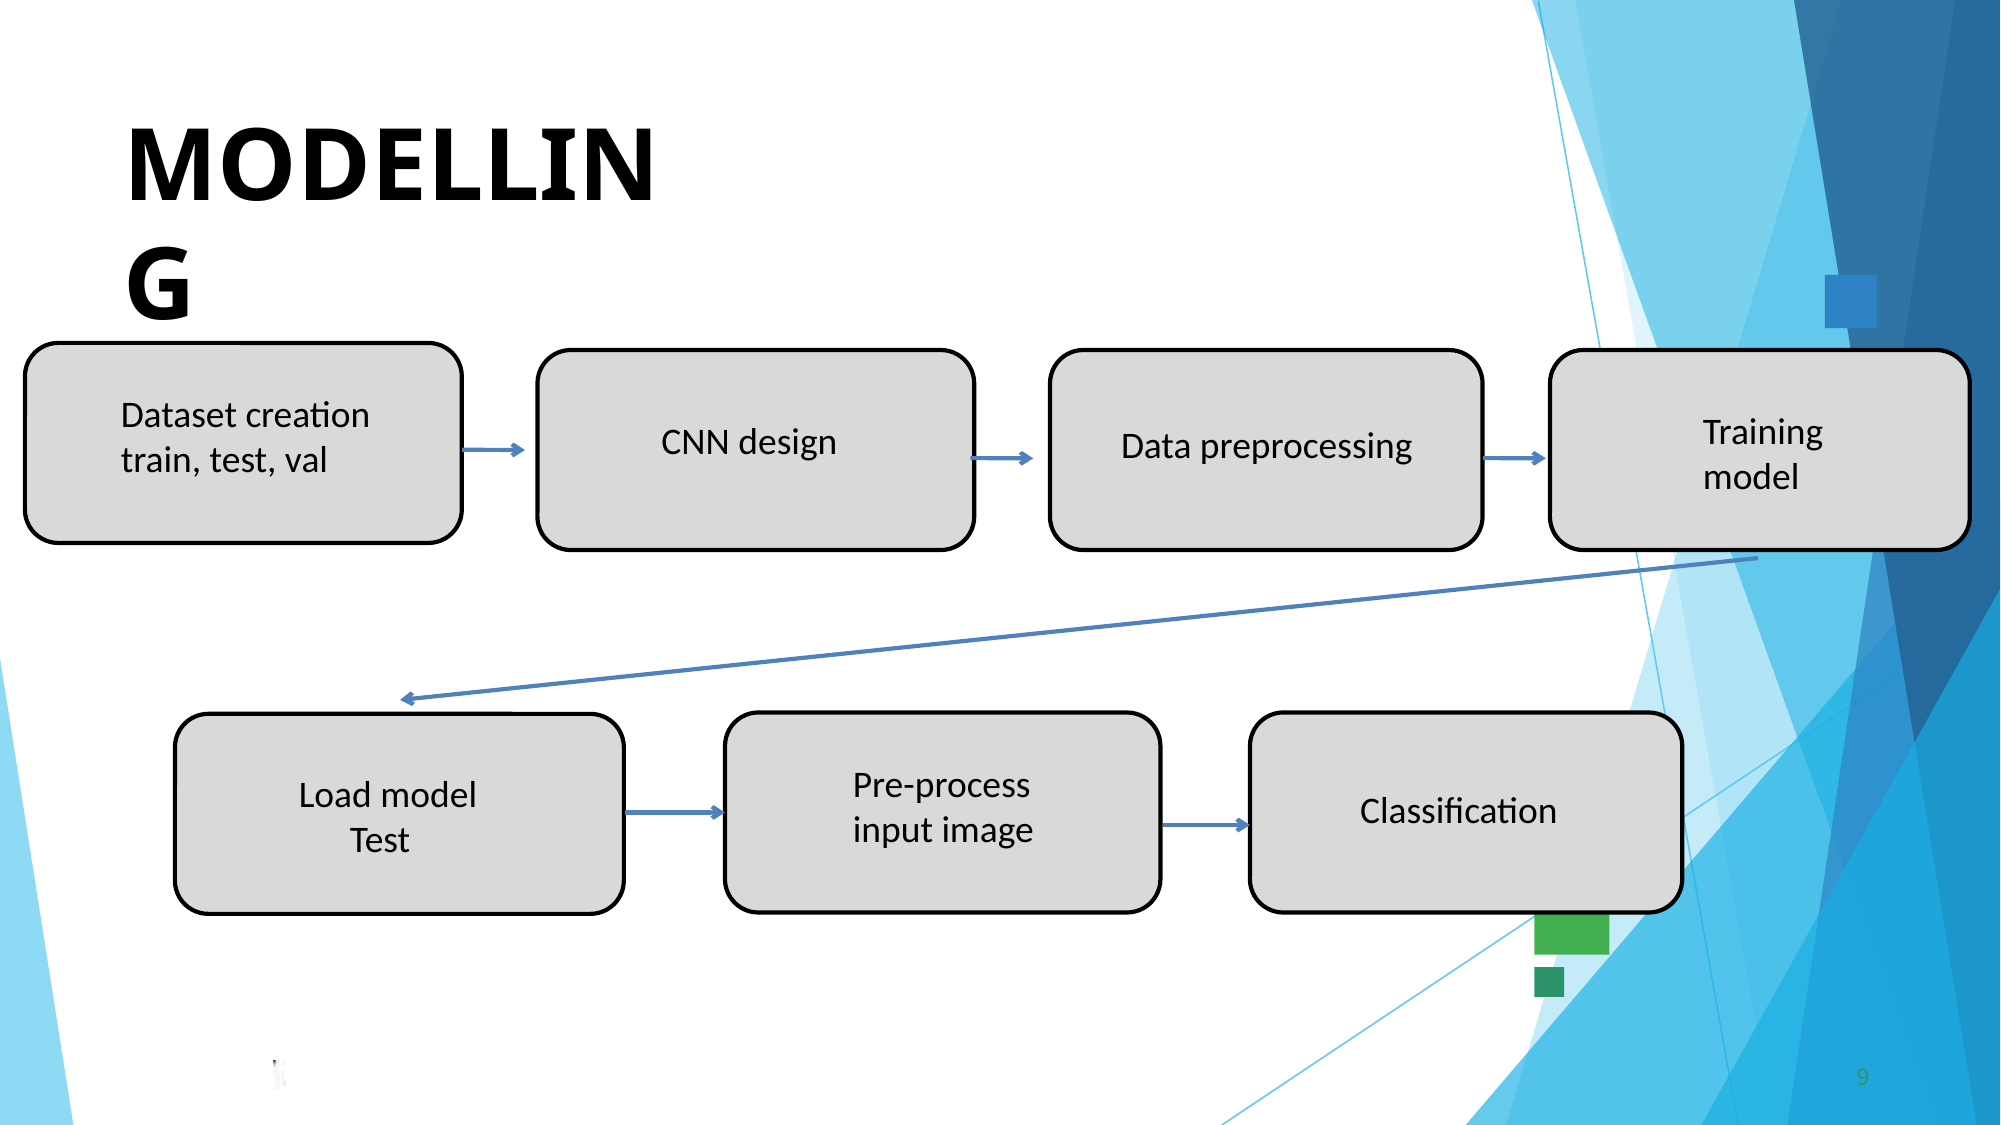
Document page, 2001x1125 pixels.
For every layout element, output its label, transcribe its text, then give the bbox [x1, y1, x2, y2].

text_box Pre-process input image [838, 752, 1175, 858]
text_box [1047, 347, 1485, 553]
text_box [535, 347, 977, 553]
text_box [22, 340, 464, 546]
picture [273, 1060, 287, 1091]
text_box [1534, 967, 1565, 997]
text_box [1247, 710, 1685, 915]
text_box [1824, 274, 1877, 329]
text_box Classification [1345, 778, 1600, 839]
text_box Training model [1688, 399, 2000, 505]
text_box [172, 711, 626, 916]
text_box Load model Test [283, 762, 588, 868]
text_box [1849, 1061, 1888, 1095]
text_box Dataset creation train, test, val [106, 383, 463, 488]
text_box Data preprocessing [1106, 413, 1444, 474]
text_box CNN design [612, 409, 950, 470]
text_box [1534, 915, 1610, 955]
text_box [399, 557, 1759, 701]
text_box MODELLING [121, 97, 664, 340]
text_box [1547, 347, 1972, 553]
text_box [722, 710, 1163, 915]
